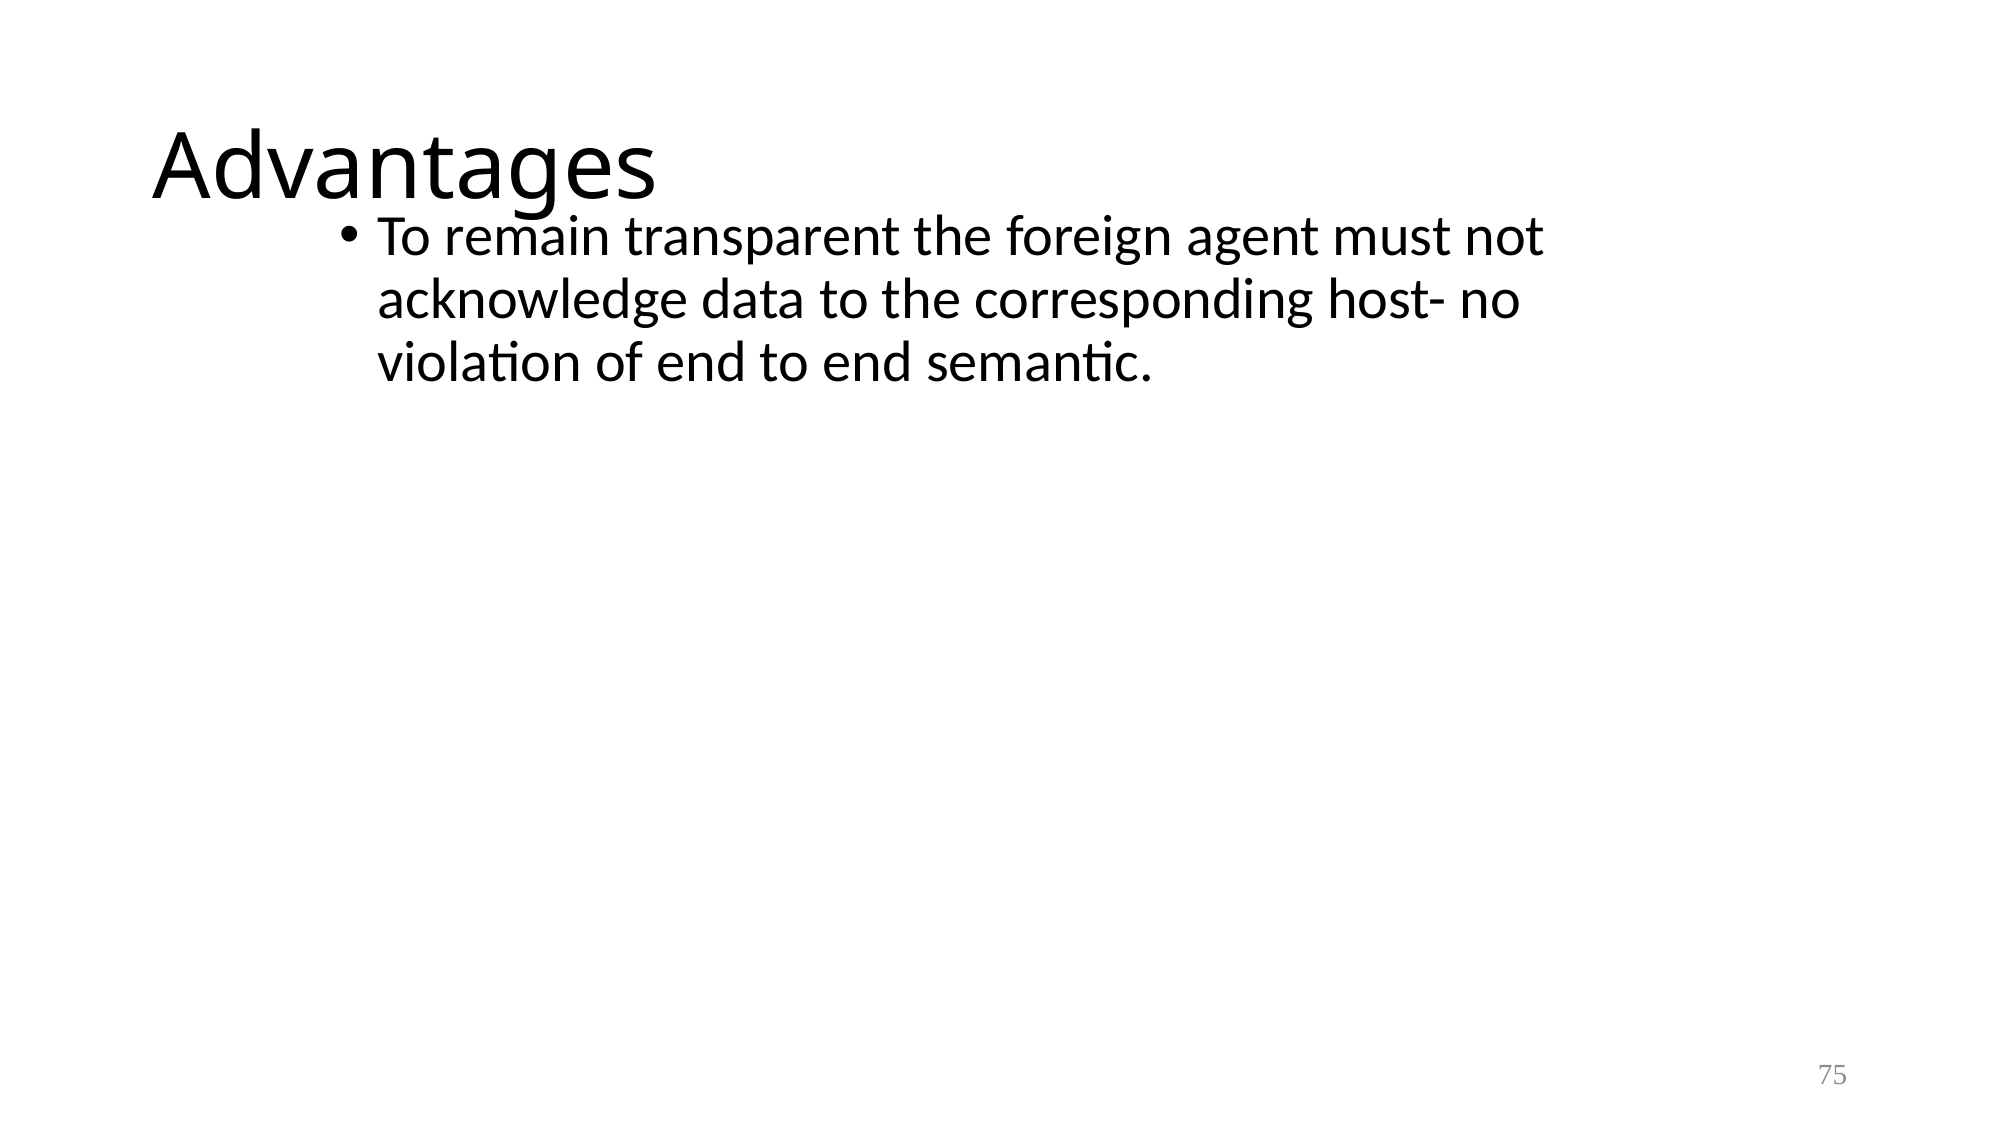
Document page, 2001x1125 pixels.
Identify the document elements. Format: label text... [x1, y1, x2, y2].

slide_number 75 [1412, 1042, 1863, 1103]
title Advantages [137, 59, 1863, 278]
list To remain transparent the foreign agent must not acknowledge data to the corresponding host- no violation of end to end semantic. [324, 197, 1663, 873]
